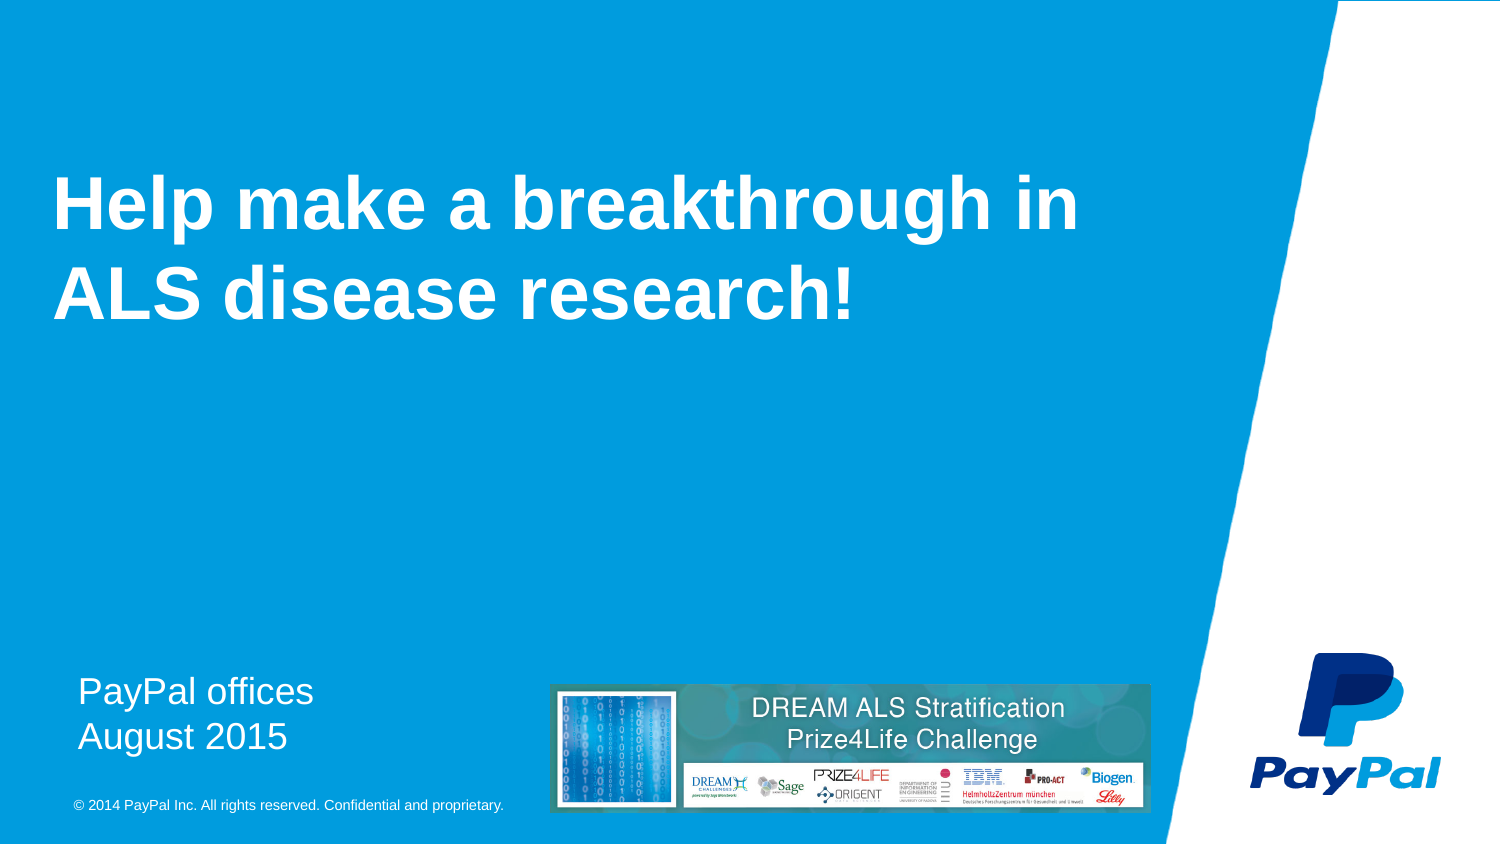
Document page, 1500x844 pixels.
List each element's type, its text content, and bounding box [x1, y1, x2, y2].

picture [1167, 2, 1500, 844]
text_box Help make a breakthrough in ALS disease research! [37, 146, 1132, 472]
text_box PayPal offices August 2015 [63, 659, 330, 764]
picture [551, 685, 1150, 812]
